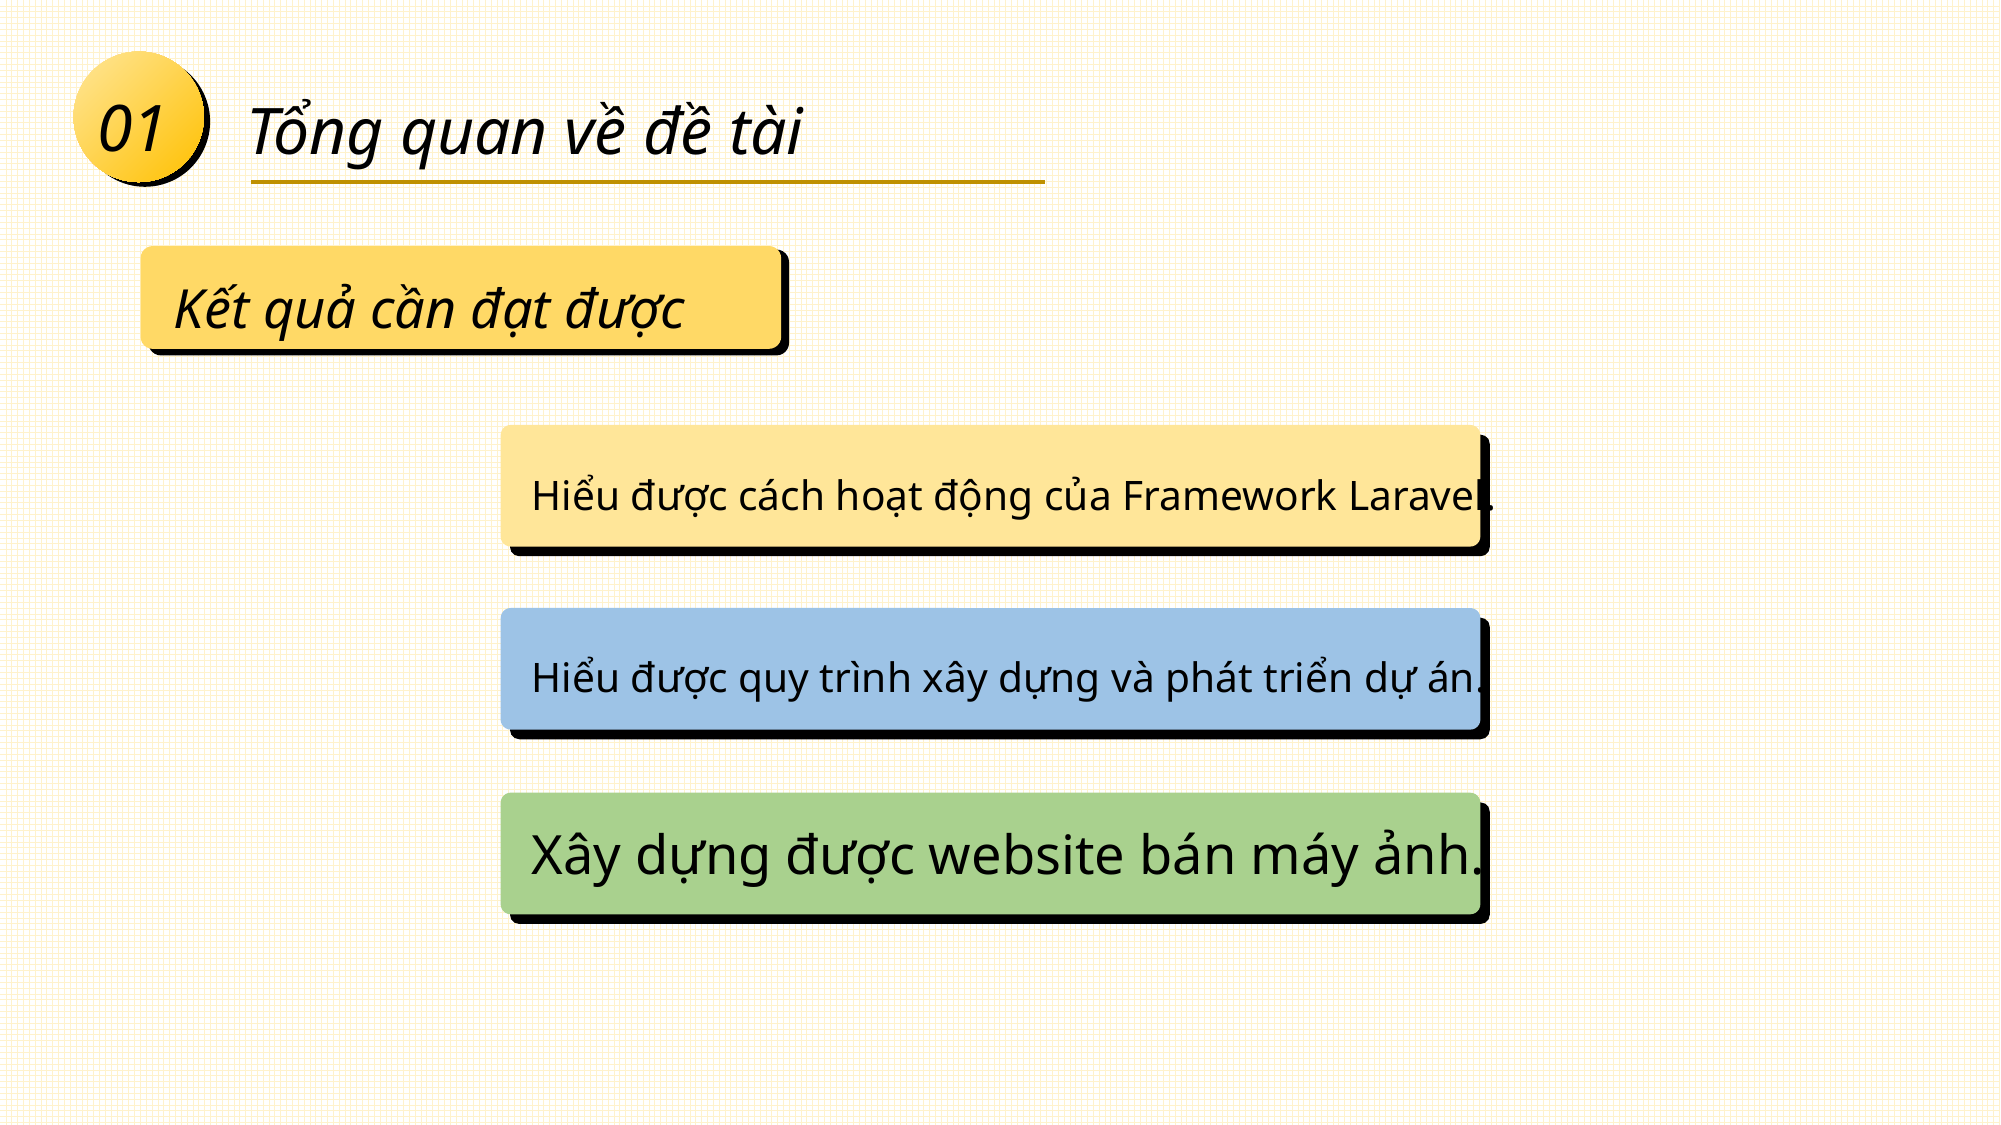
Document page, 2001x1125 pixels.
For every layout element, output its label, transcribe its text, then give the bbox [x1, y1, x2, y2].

text_box [509, 710, 1491, 741]
text_box [509, 894, 1491, 926]
text_box [104, 173, 187, 188]
text_box [72, 82, 82, 151]
text_box [499, 423, 1482, 548]
text_box [199, 89, 205, 145]
text_box Tổng quan về đề tài [231, 51, 836, 176]
text_box [499, 606, 1482, 731]
text_box [139, 244, 783, 350]
text_box Hiểu được quy trình xây dựng và phát triển dự án. [516, 607, 1514, 710]
text_box [199, 83, 212, 160]
text_box [149, 248, 791, 357]
text_box Kết quả cần đạt được [158, 247, 763, 348]
text_box [499, 791, 1482, 916]
text_box [103, 173, 174, 184]
text_box [509, 527, 1491, 558]
text_box Xây dựng được website bán máy ảnh. [516, 792, 1514, 894]
text_box 01 [82, 48, 199, 173]
text_box Hiểu được cách hoạt động của Framework Laravel. [516, 424, 1514, 527]
